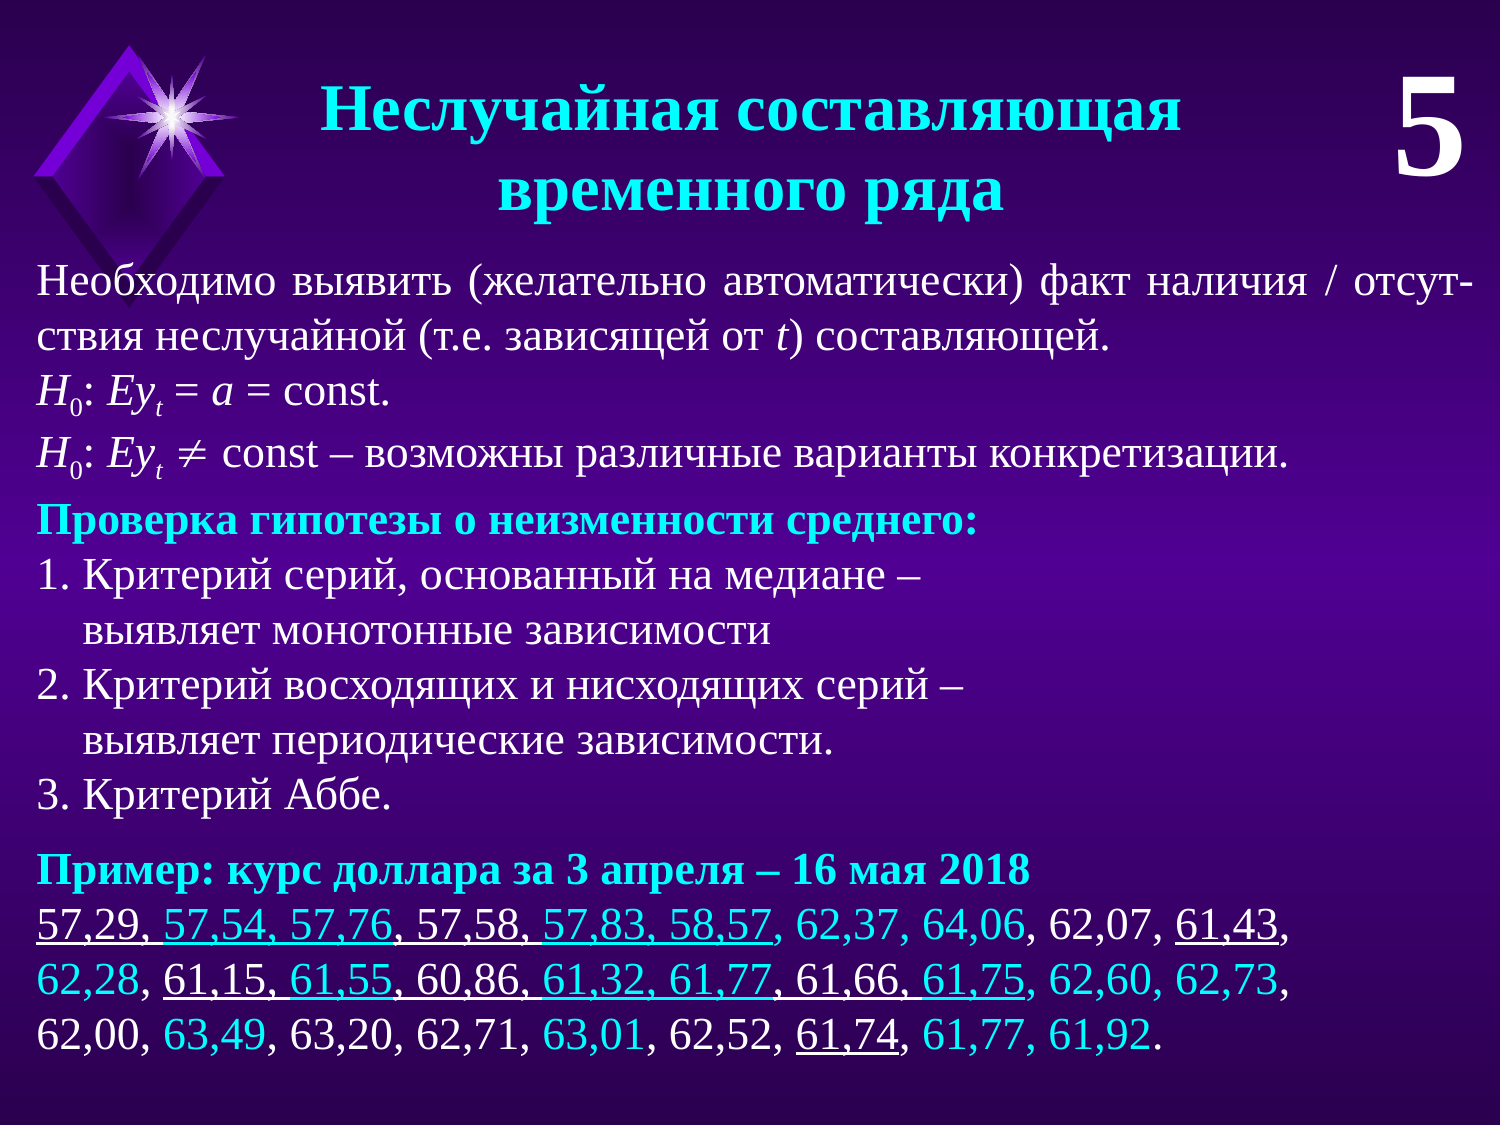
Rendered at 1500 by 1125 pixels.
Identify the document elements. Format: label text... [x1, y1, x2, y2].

text_box 5 [1293, 17, 1482, 213]
text_box Проверка гипотезы о неизменности среднего: 1. Критерий серий, основанный на медиане – выявляет монотонные зависимости 2. Критерий восходящих и нисходящих серий – выявляет периодические зависимости. 3. Критерий Аббе. [21, 481, 1489, 826]
text_box Необходимо выявить (желательно автоматически) факт наличия / отсут-ствия неслучайной (т.е. зависящей от t) составляющей. H0: Eyt = a = const. H0: Eyt  const – возможны различные варианты конкретизации. [21, 242, 1489, 481]
text_box Неслучайная составляющая временного ряда [29, 56, 1474, 232]
text_box Пример: курс доллара за 3 апреля – 16 мая 2018 57,29, 57,54, 57,76, 57,58, 57,83, 58,57, 62,37, 64,06, 62,07, 61,43, 62,28, 61,15, 61,55, 60,86, 61,32, 61,77, 61,66, 61,75, 62,60, 62,73, 62,00, 63,49, 63,20, 62,71, 63,01, 62,52, 61,74, 61,77, 61,92. [21, 831, 1489, 1067]
